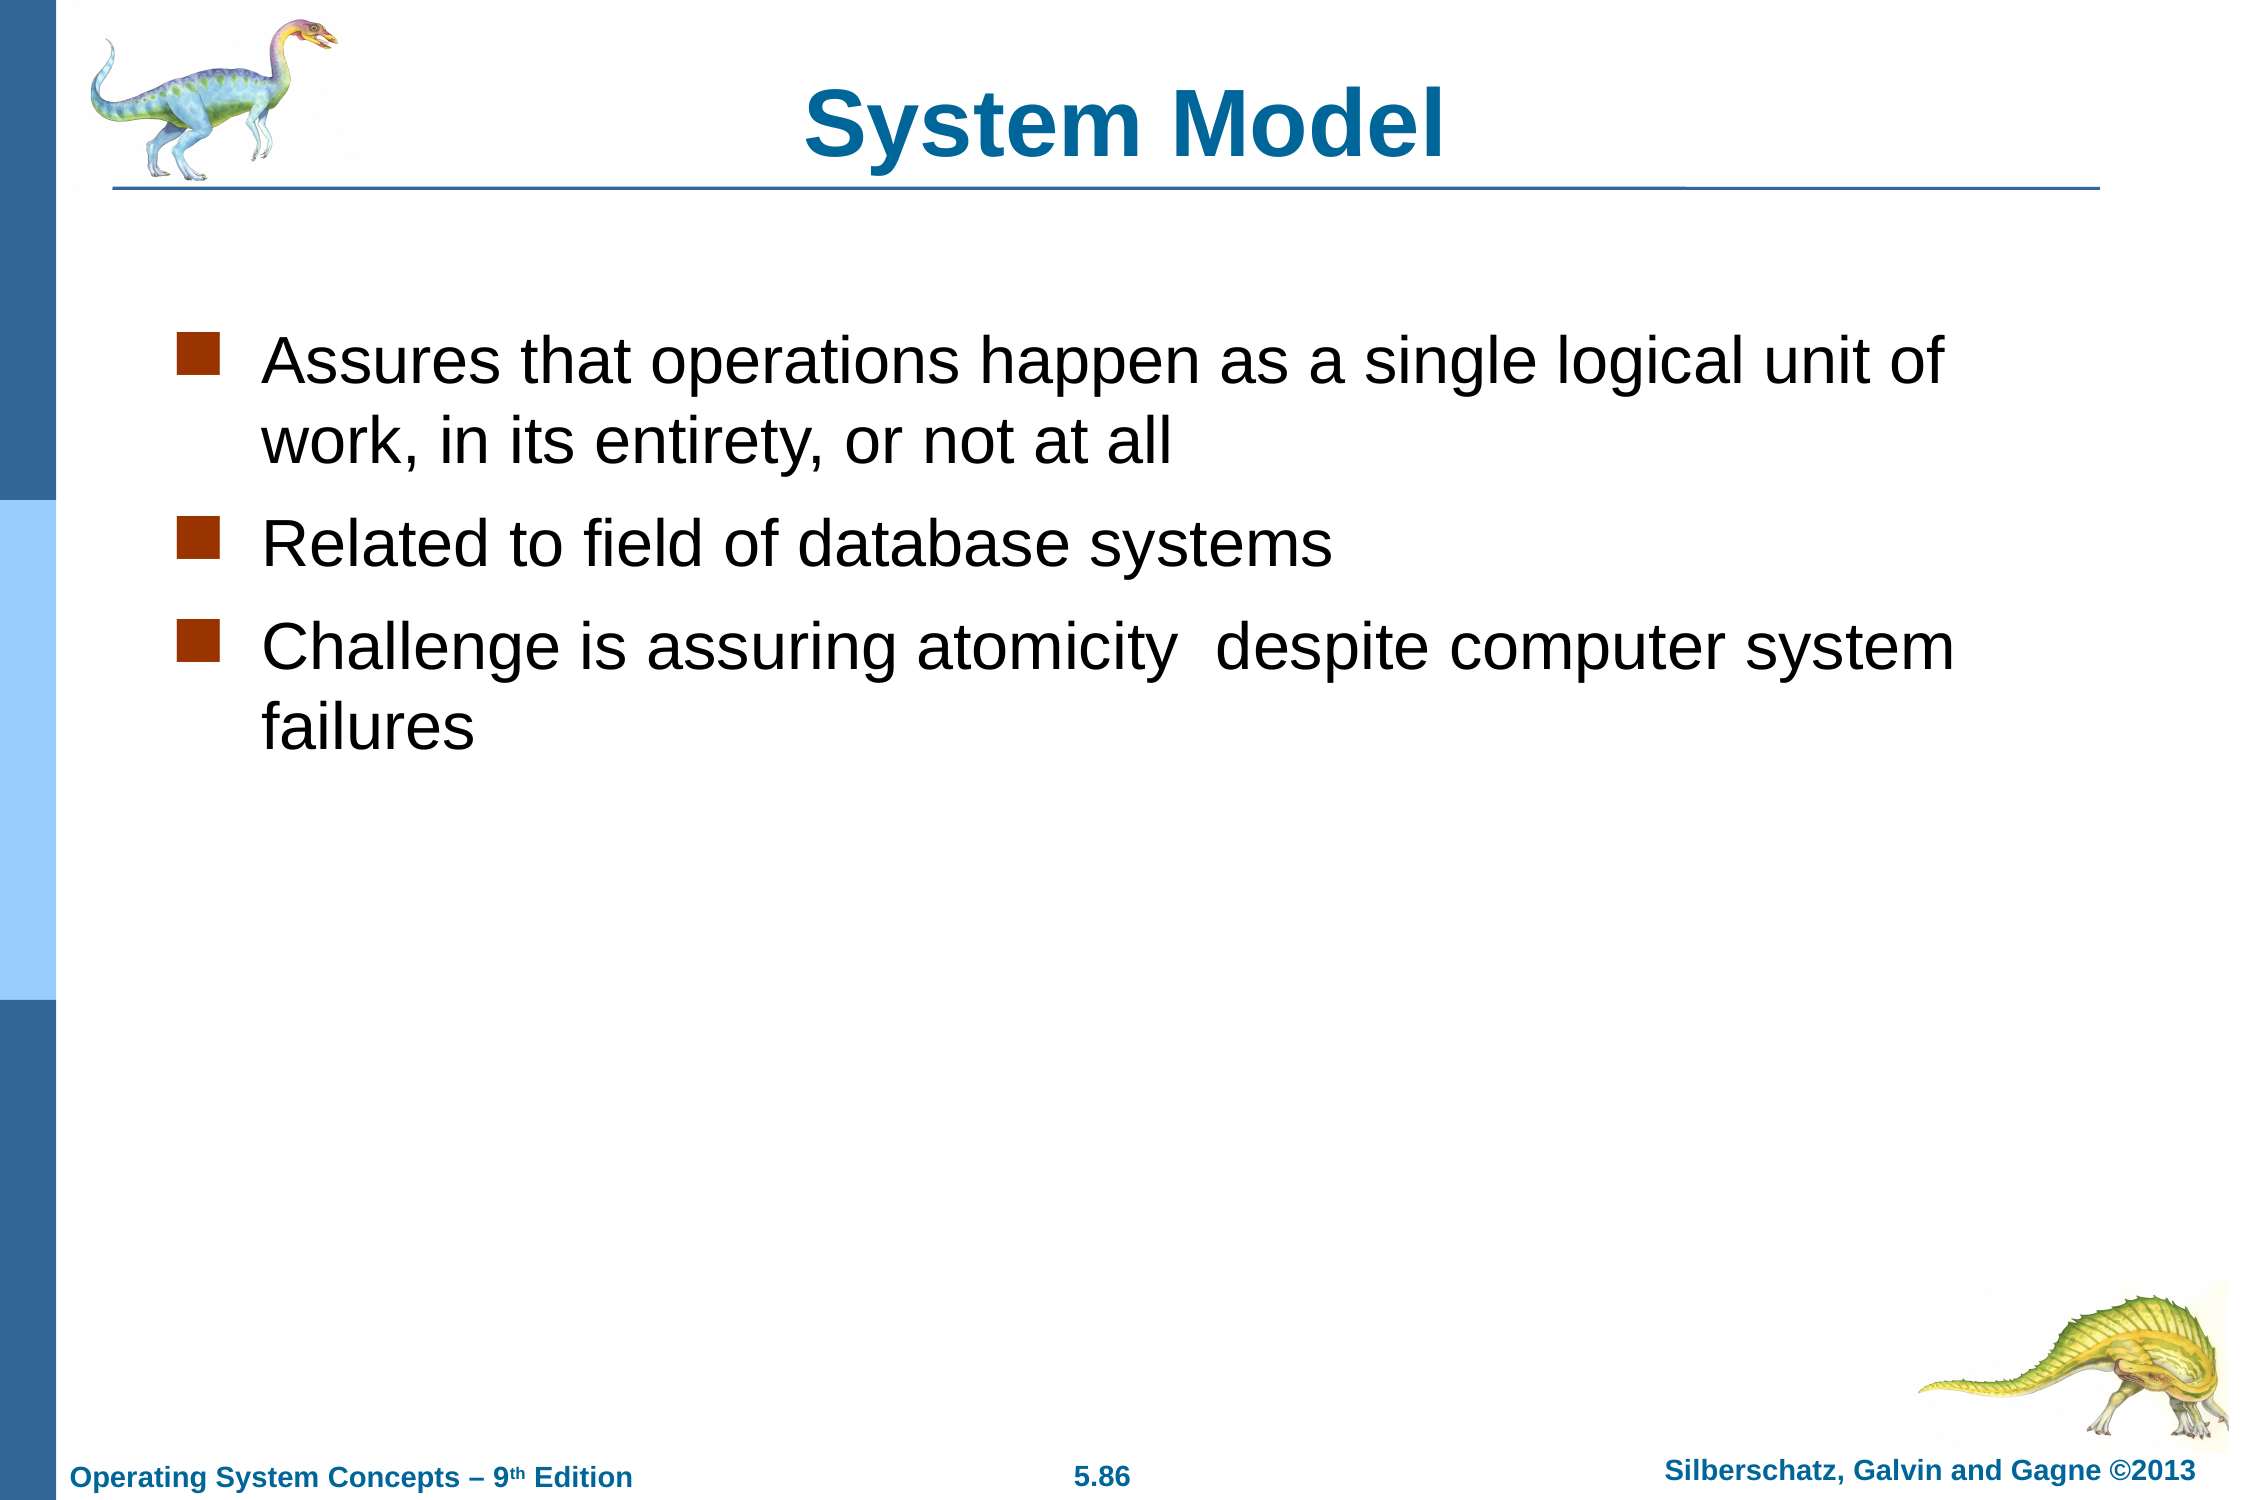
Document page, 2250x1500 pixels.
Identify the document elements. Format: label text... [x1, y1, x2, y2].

title System Model [112, 60, 2138, 187]
picture [1913, 1279, 2229, 1453]
list Assures that operations happen as a single logical unit of work, in its entirety, or not at all Related to field of database systems Challenge is assuring atomicity despite computer system failures [160, 305, 1992, 1332]
picture [70, 0, 365, 199]
